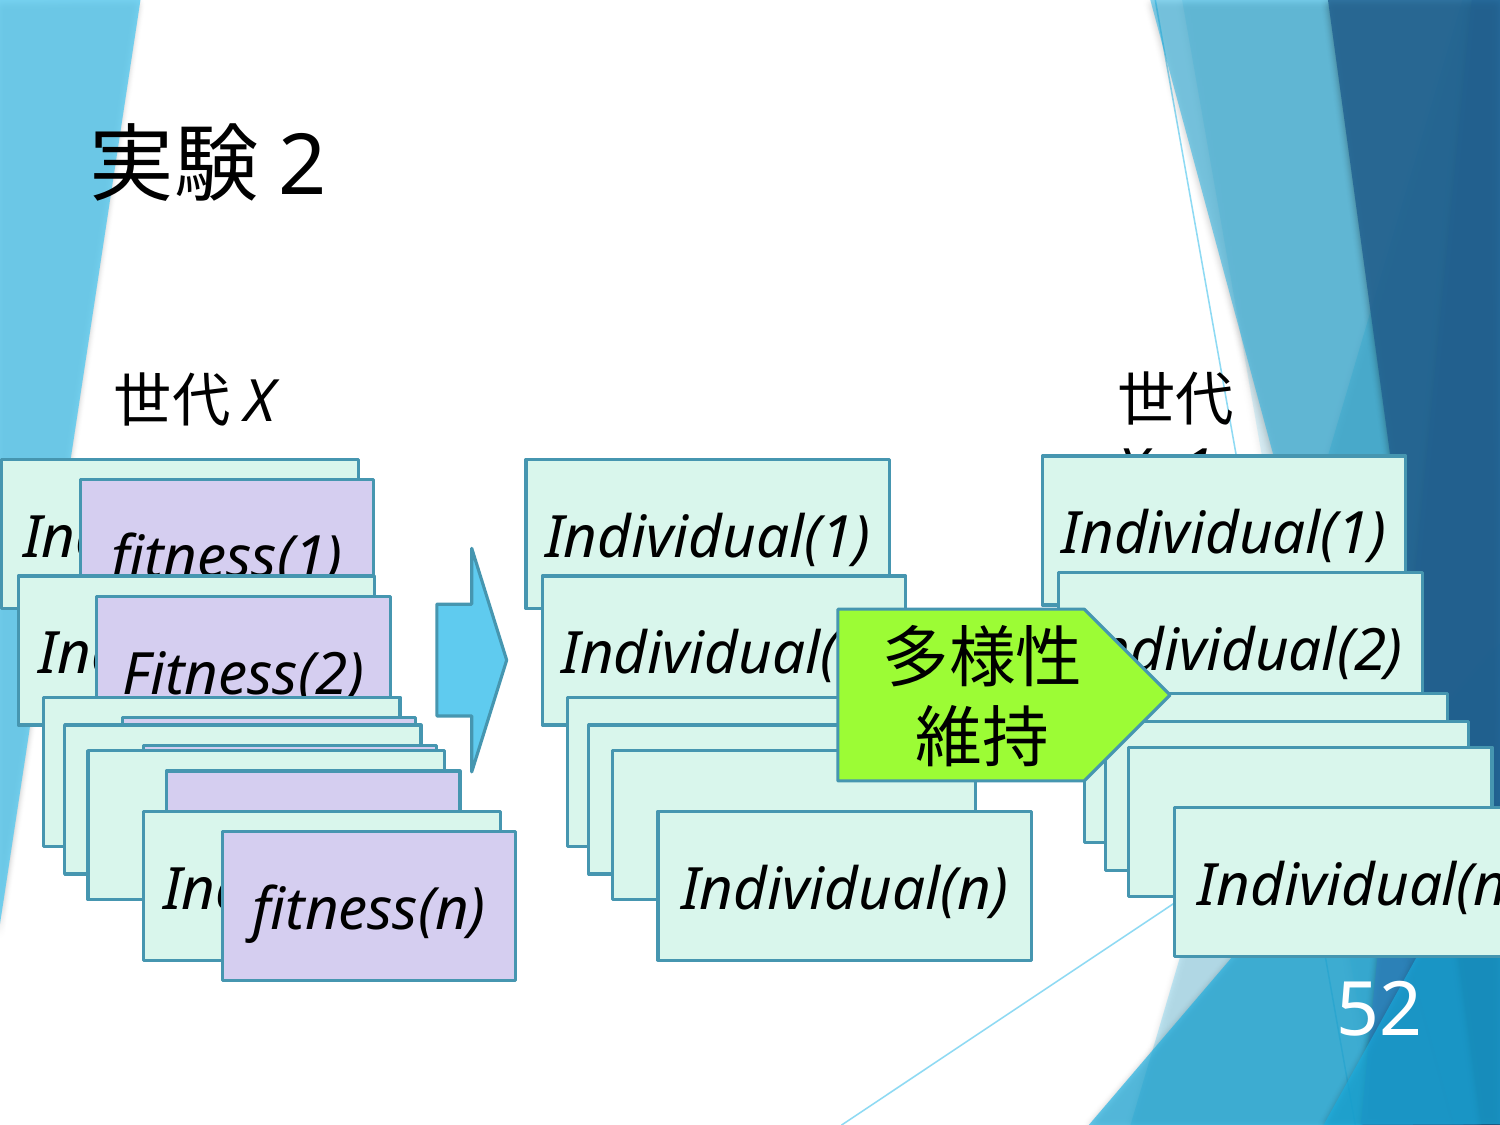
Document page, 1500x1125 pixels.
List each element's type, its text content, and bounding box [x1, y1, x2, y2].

text_box [435, 546, 509, 774]
text_box [63, 723, 423, 876]
text_box [1149, 692, 1449, 720]
text_box Individual(n) [1173, 806, 1500, 958]
text_box 世代X [98, 355, 347, 441]
text_box [1104, 720, 1470, 872]
text_box Individual_1 [0, 458, 360, 610]
text_box Individual(2) [541, 574, 907, 727]
text_box 多様性維持 [836, 607, 1172, 783]
text_box [1127, 746, 1494, 898]
text_box Fitness(2) [95, 595, 392, 696]
text_box 実験2 [75, 103, 1130, 219]
text_box [566, 696, 836, 848]
text_box Individual(2) [1057, 571, 1424, 692]
text_box [142, 744, 438, 749]
text_box Individual_n [142, 810, 502, 962]
text_box [42, 696, 402, 848]
text_box fitness(1) [79, 478, 375, 574]
text_box [86, 749, 446, 901]
text_box [611, 749, 977, 901]
text_box [1083, 765, 1104, 844]
text_box [587, 723, 836, 876]
text_box [121, 716, 417, 723]
text_box Individual(1) [524, 458, 891, 610]
slide_number 52 [1311, 971, 1438, 1051]
text_box Individual(1) [1041, 454, 1407, 607]
text_box Individual(n) [656, 810, 1033, 962]
text_box [165, 769, 462, 810]
text_box Individual_2 [17, 574, 376, 727]
text_box 世代X+1 [1102, 355, 1351, 454]
text_box fitness(n) [221, 830, 517, 982]
